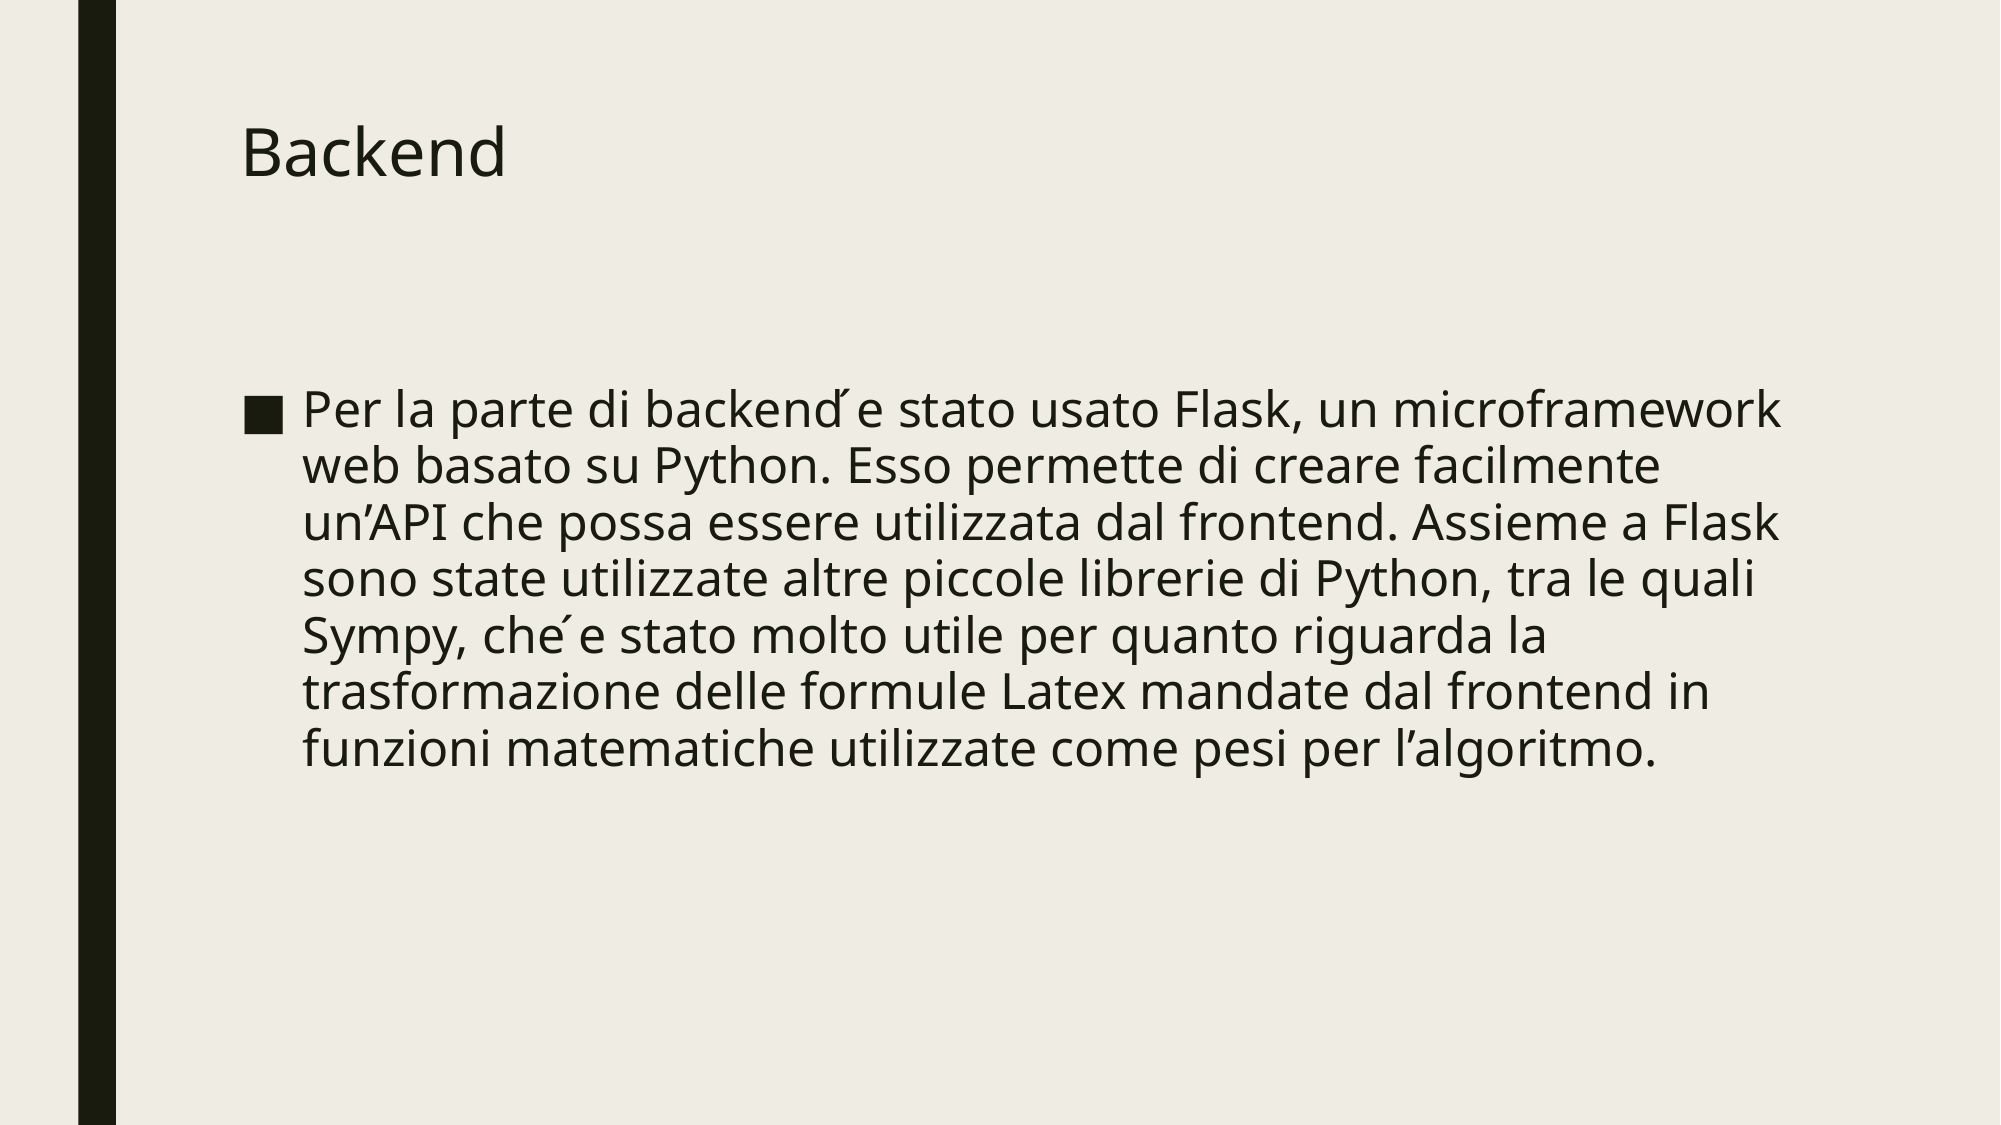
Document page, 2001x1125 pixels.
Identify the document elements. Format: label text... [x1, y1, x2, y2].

title Backend [225, 112, 1800, 357]
list Per la parte di backend ́e stato usato Flask, un microframework web basato su Python. Esso permette di creare facilmente un’API che possa essere utilizzata dal frontend. Assieme a Flask sono state utilizzate altre piccole librerie di Python, tra le quali Sympy, che ́e stato molto utile per quanto riguarda la trasformazione delle formule Latex mandate dal frontend in funzioni matematiche utilizzate come pesi per l’algoritmo. [225, 375, 1800, 963]
